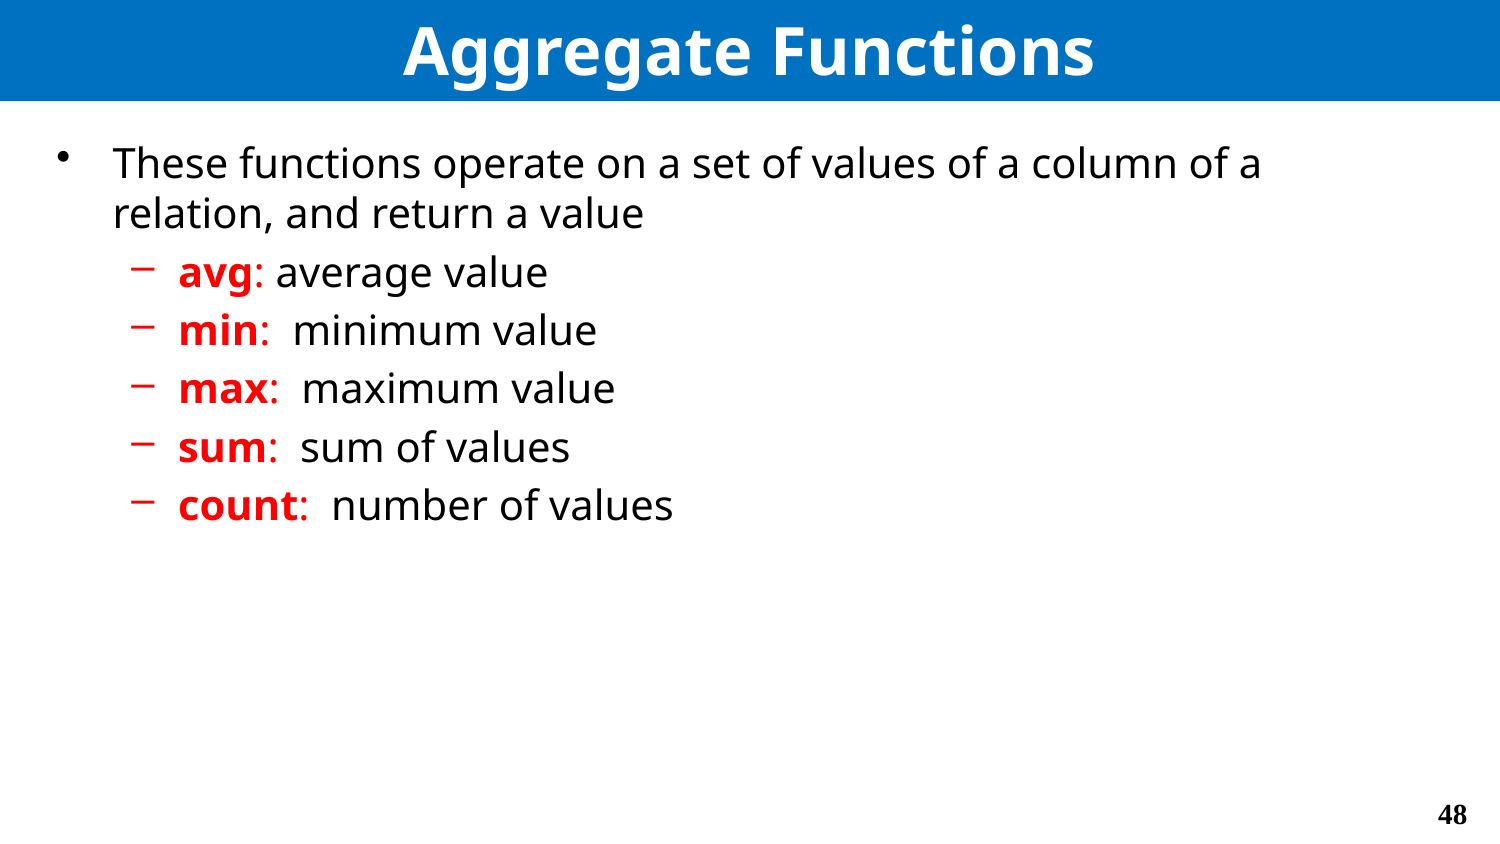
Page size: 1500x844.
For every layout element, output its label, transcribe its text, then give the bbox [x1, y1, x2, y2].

title Aggregate Functions [0, 0, 1500, 102]
list These functions operate on a set of values of a column of a relation, and return a value avg: average value min: minimum value max: maximum value sum: sum of values count: number of values [41, 129, 1447, 754]
